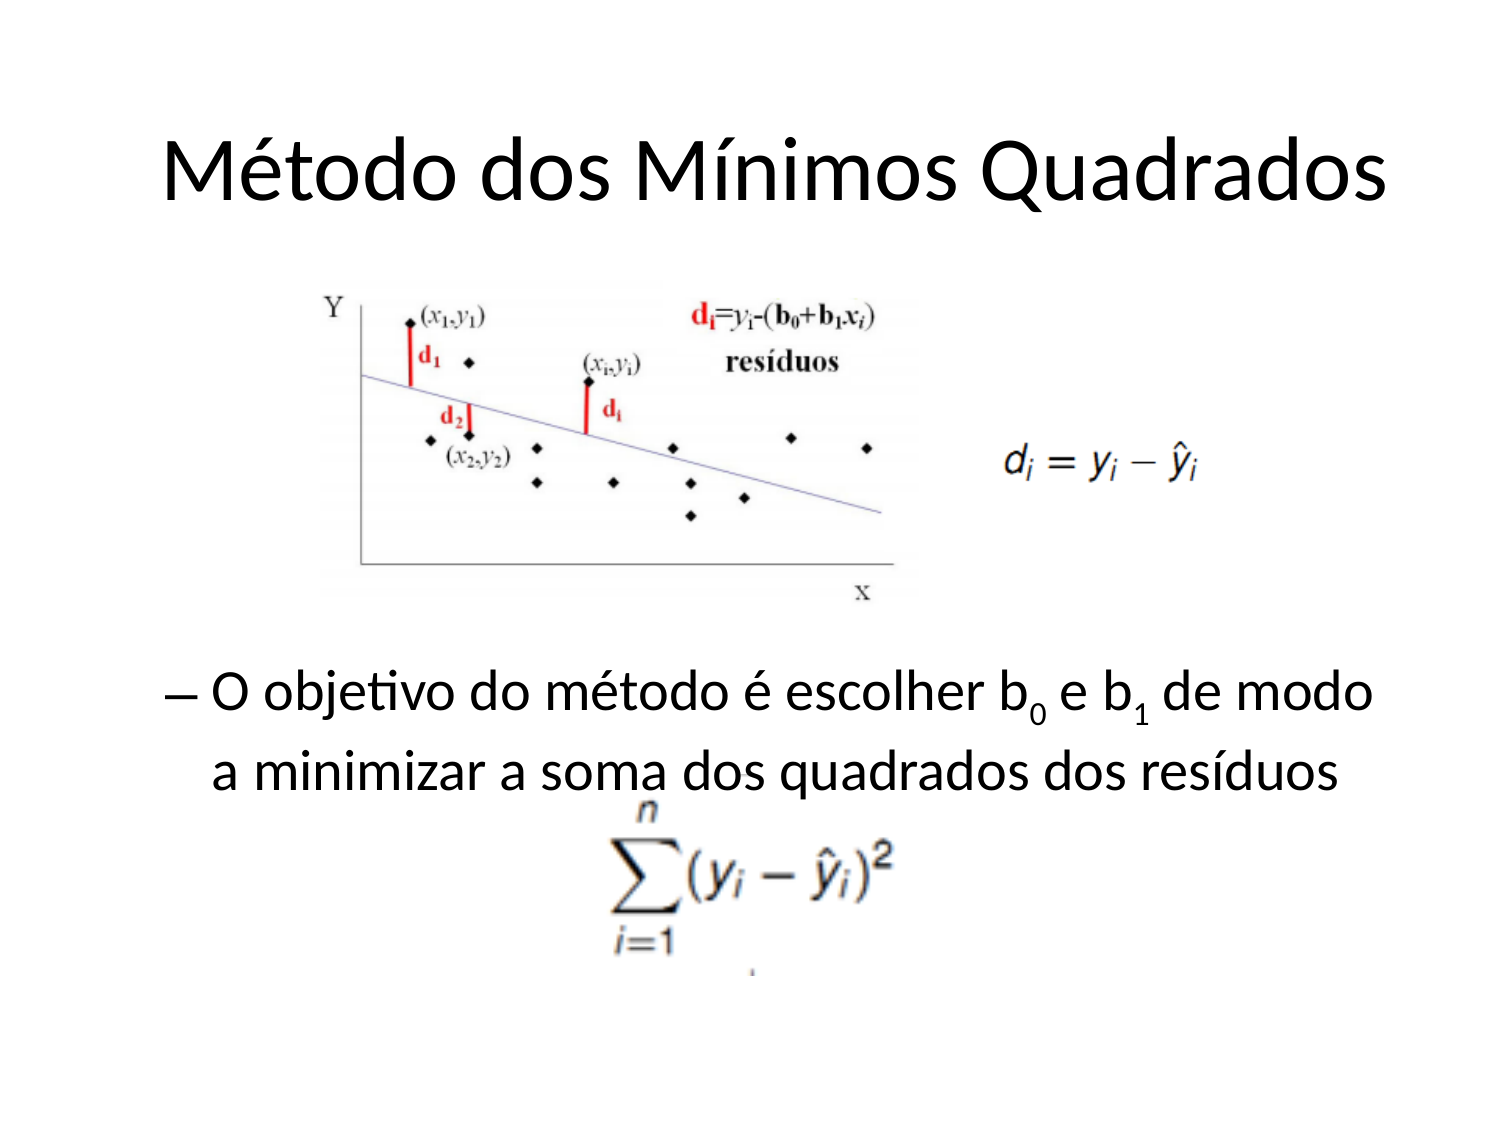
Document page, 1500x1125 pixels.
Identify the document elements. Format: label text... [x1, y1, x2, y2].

picture [300, 278, 919, 636]
text_box Método dos Mínimos Quadrados [99, 70, 1450, 258]
list O objetivo do método é escolher b0 e b1 de modo a minimizar a soma dos quadrados dos resíduos [75, 645, 1425, 887]
picture [584, 774, 917, 977]
picture [997, 432, 1207, 497]
